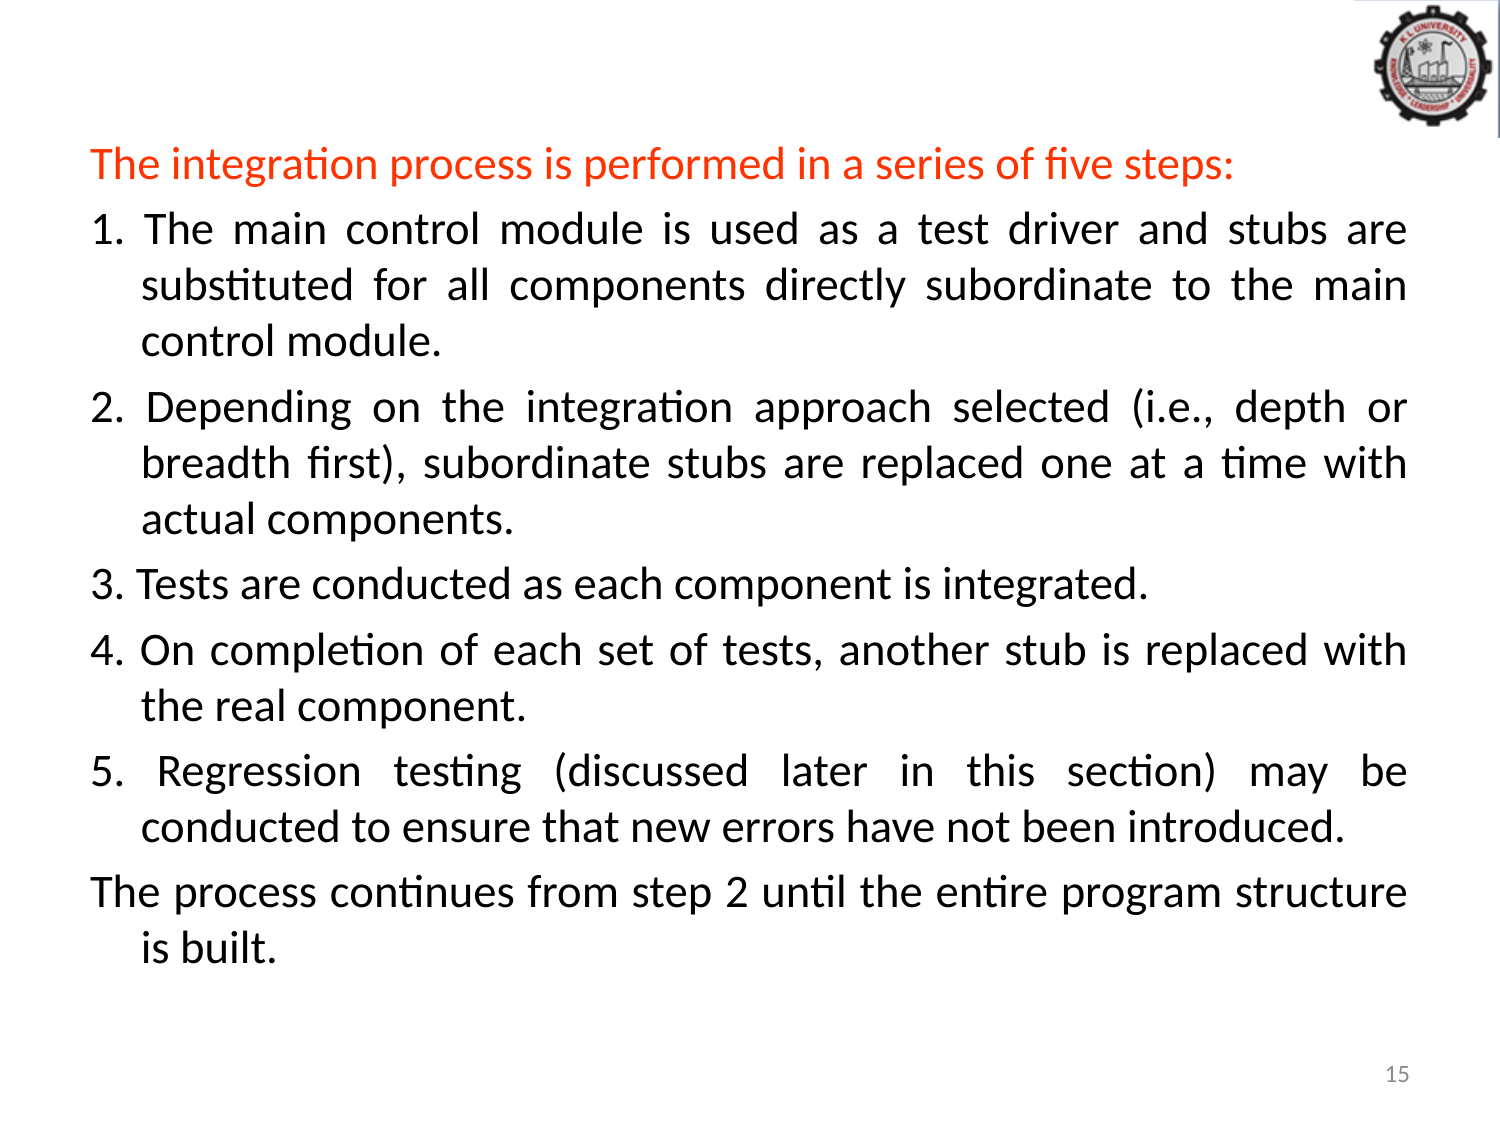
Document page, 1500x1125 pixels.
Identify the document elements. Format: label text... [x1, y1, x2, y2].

slide_number 15 [1074, 1042, 1425, 1103]
list The integration process is performed in a series of five steps: 1. The main control module is used as a test driver and stubs are substituted for all components directly subordinate to the main control module. 2. Depending on the integration approach selected (i.e., depth or breadth first), subordinate stubs are replaced one at a time with actual components. 3. Tests are conducted as each component is integrated. 4. On completion of each set of tests, another stub is replaced with the real component. 5. Regression testing (discussed later in this section) may be conducted to ensure that new errors have not been introduced. The process continues from step 2 until the entire program structure is built. [75, 125, 1425, 988]
picture [1354, 0, 1500, 138]
